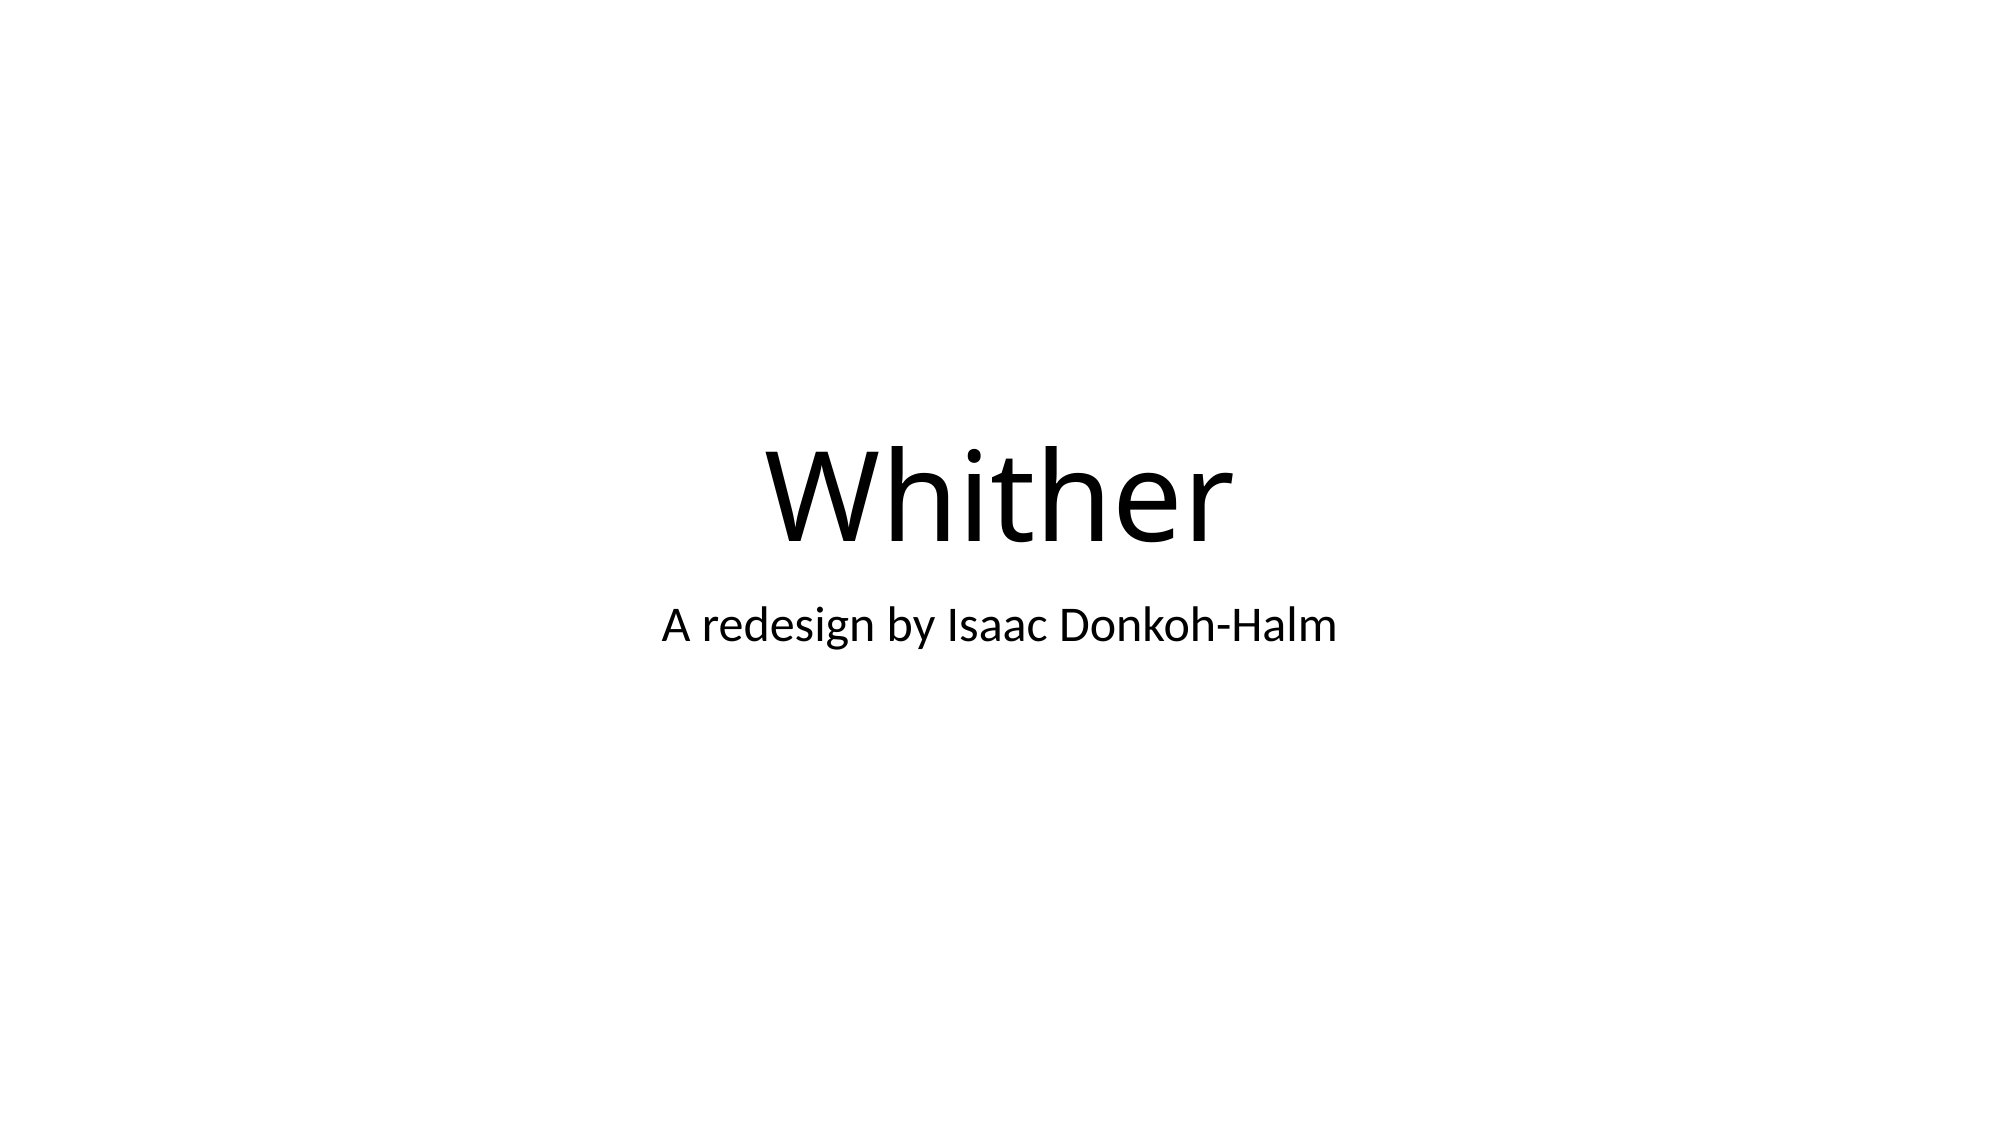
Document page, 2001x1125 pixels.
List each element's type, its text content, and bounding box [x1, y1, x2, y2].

subtitle A redesign by Isaac Donkoh-Halm [249, 590, 1750, 863]
title Whither [249, 184, 1750, 576]
